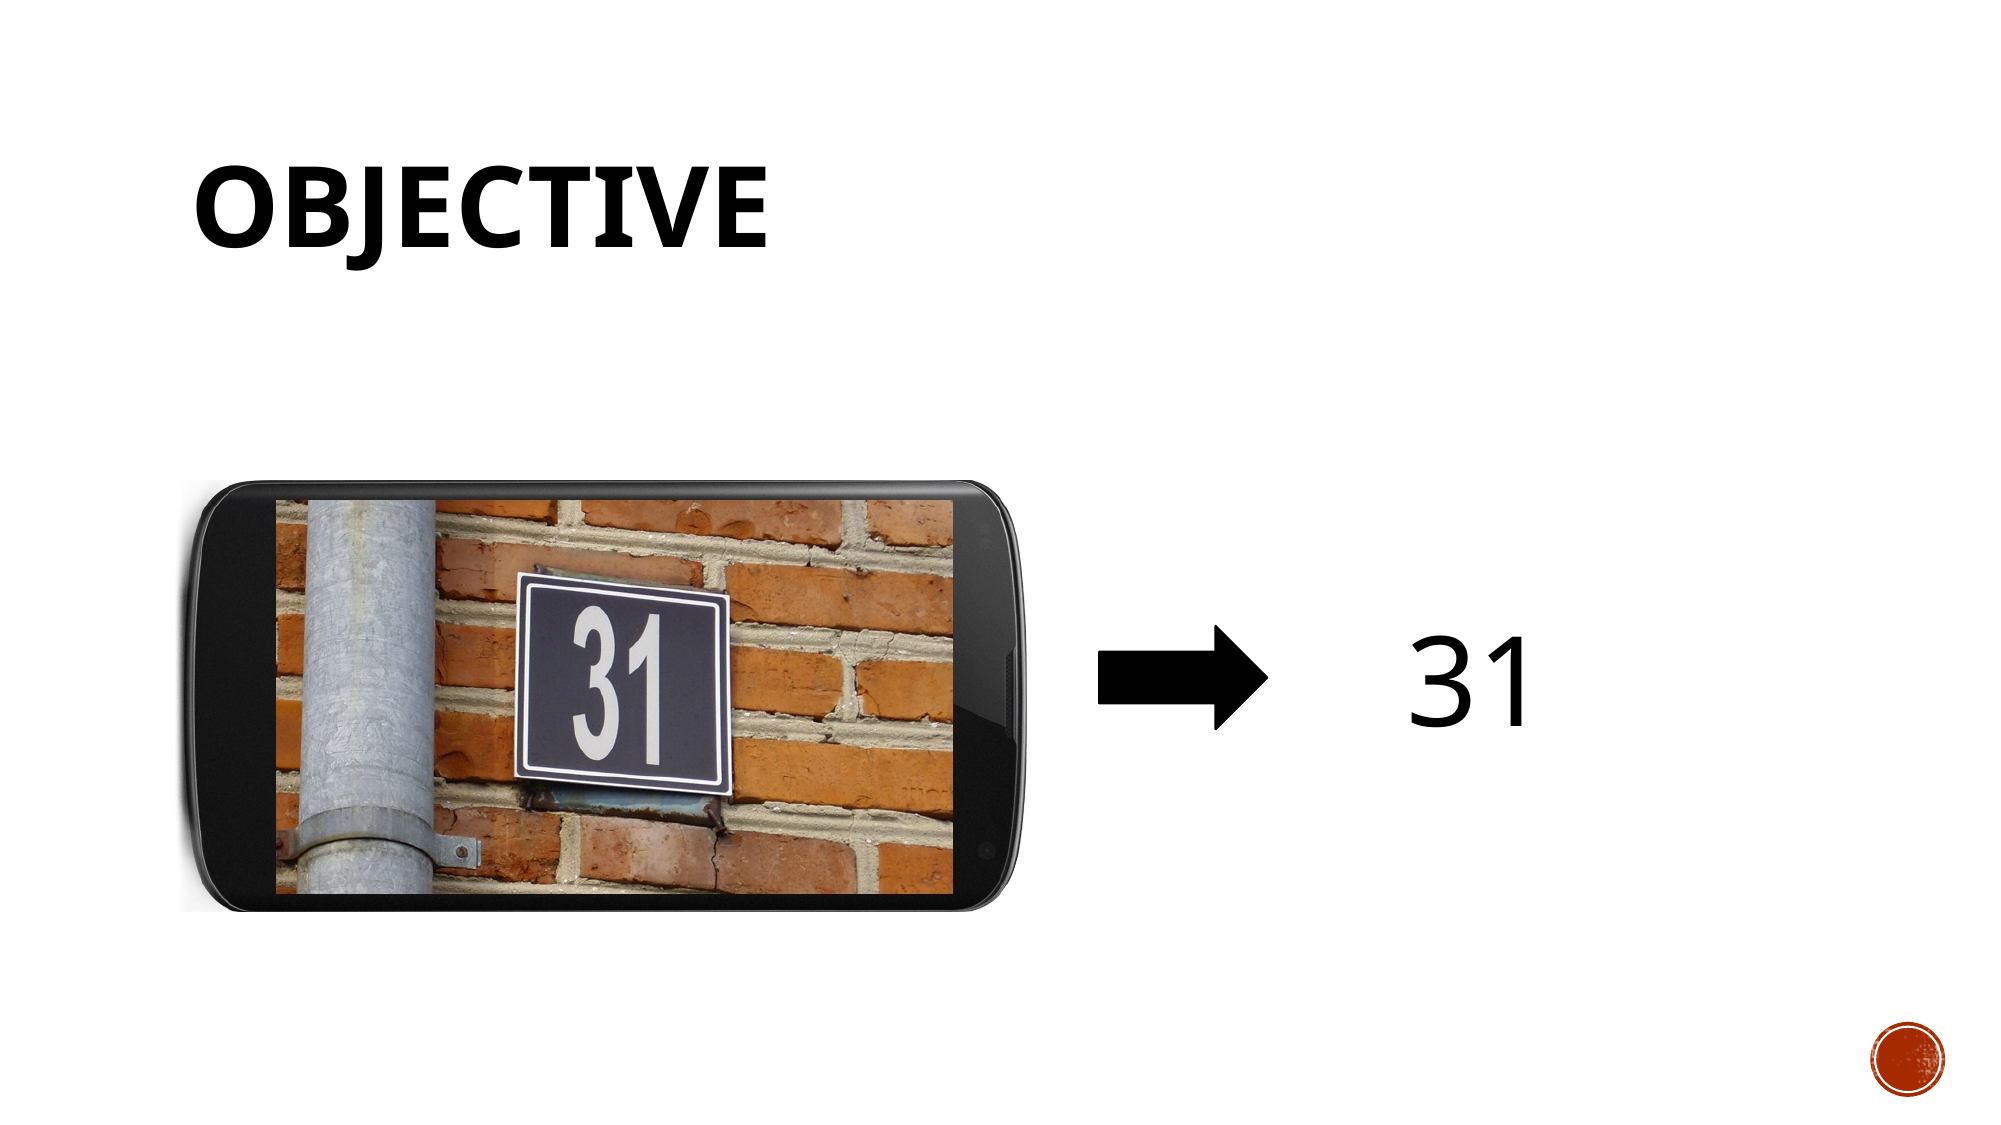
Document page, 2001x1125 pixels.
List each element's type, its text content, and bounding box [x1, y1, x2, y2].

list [178, 483, 1026, 911]
text_box [1098, 624, 1268, 731]
title objective [175, 79, 1826, 344]
text_box 31 [1339, 594, 1617, 760]
